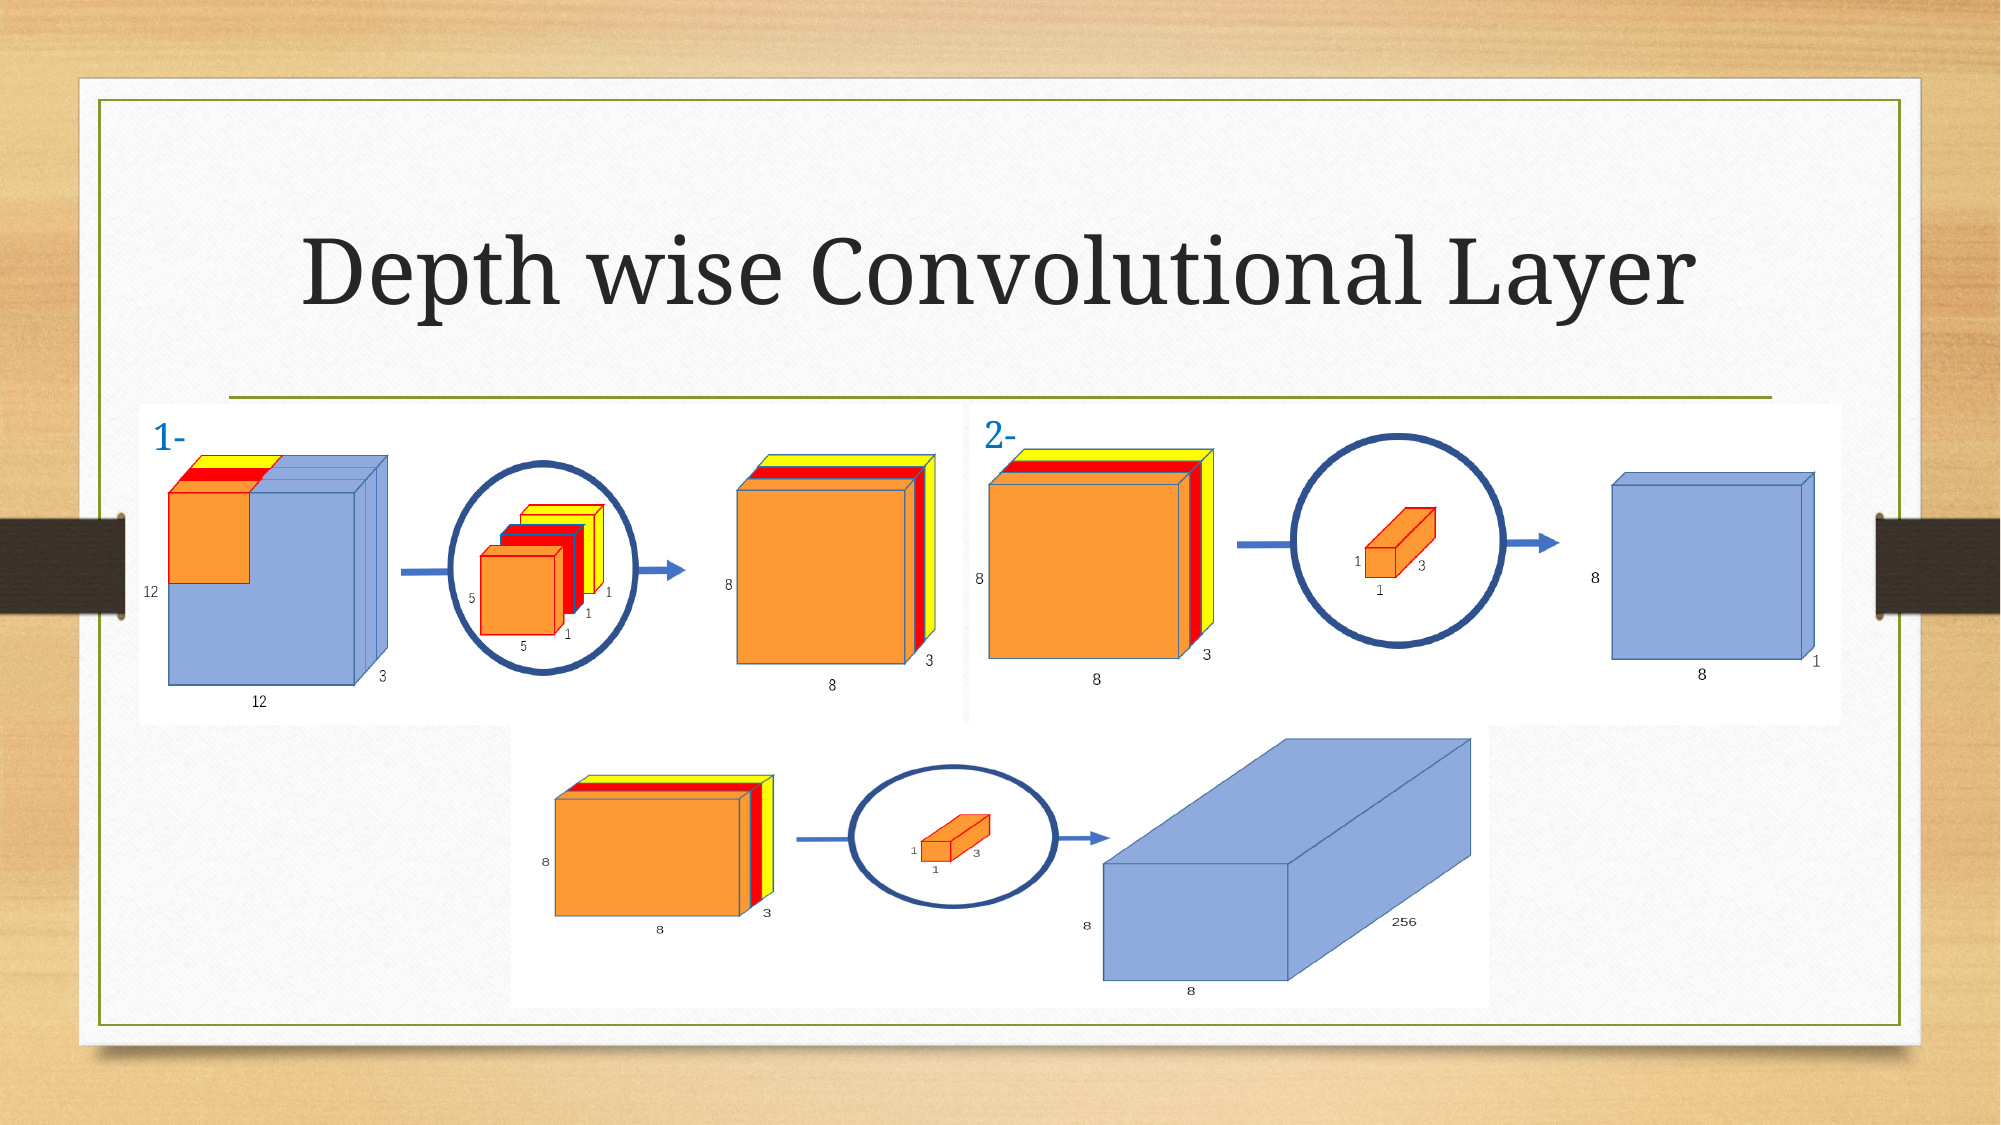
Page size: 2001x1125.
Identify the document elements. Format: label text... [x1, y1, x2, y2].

title Depth wise Convolutional Layer [212, 161, 1788, 375]
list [138, 403, 964, 725]
picture [0, 0, 2001, 1125]
